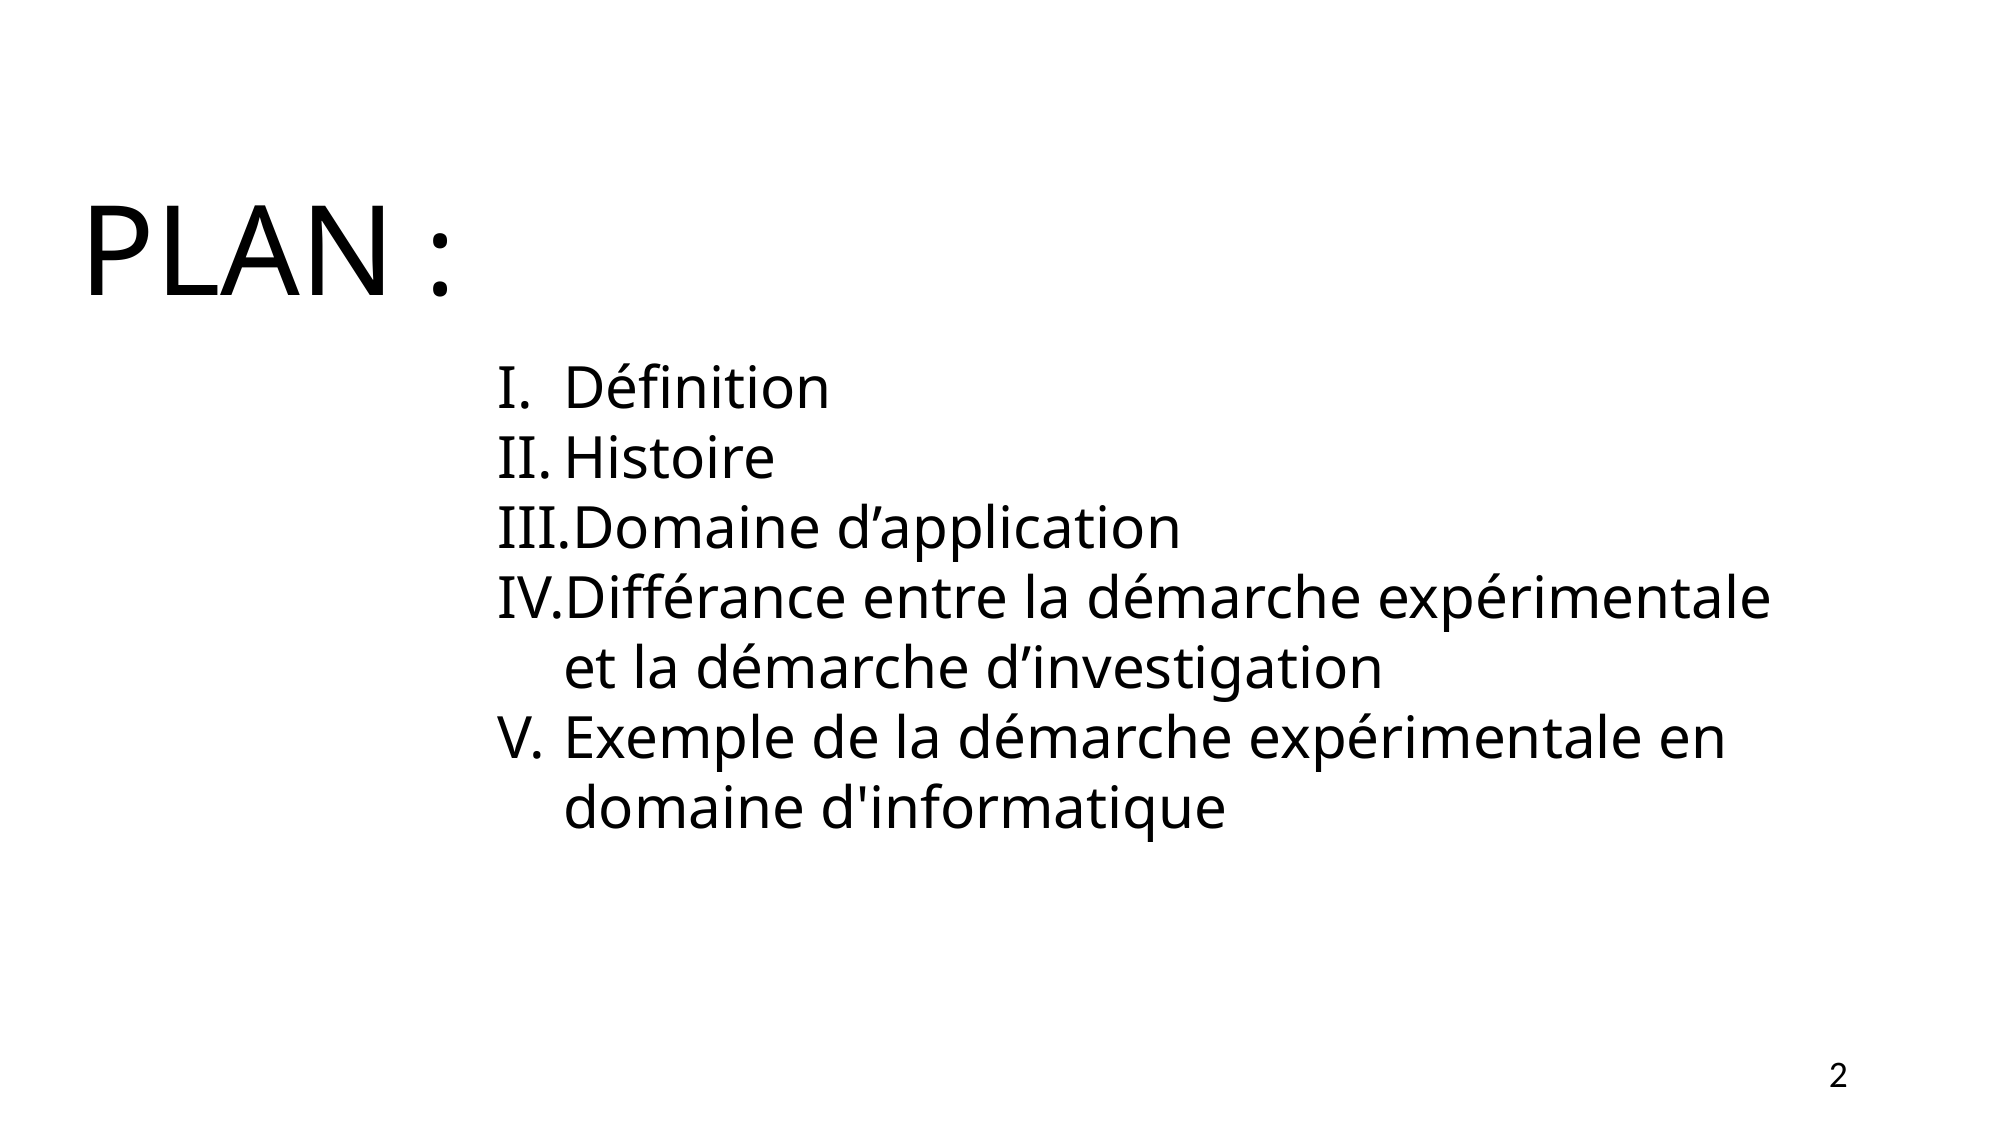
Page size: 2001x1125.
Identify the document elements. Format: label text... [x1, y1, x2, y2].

slide_number 2 [1412, 1042, 1863, 1103]
text_box Définition Histoire Domaine d’application Différance entre la démarche expérimentale et la démarche d’investigation Exemple de la démarche expérimentale en domaine d'informatique [482, 342, 1813, 988]
text_box PLAN : [64, 163, 696, 448]
